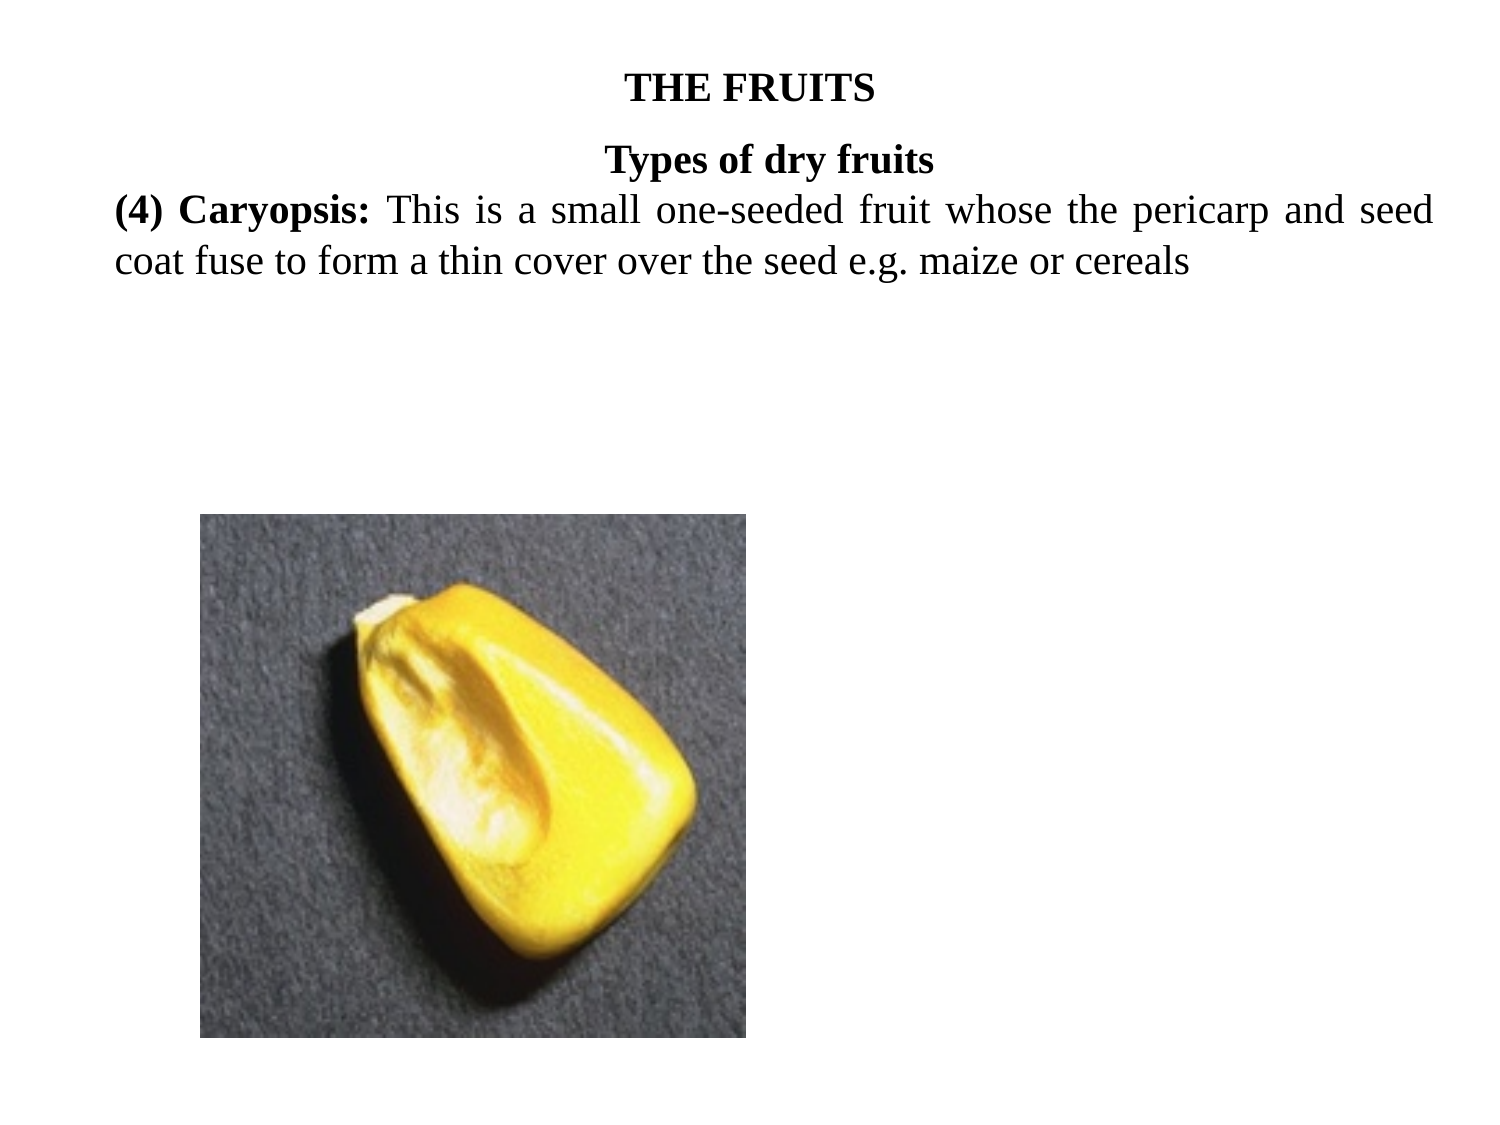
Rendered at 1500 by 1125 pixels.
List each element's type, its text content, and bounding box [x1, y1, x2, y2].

text_box Types of dry fruits (4) Caryopsis: This is a small one-seeded fruit whose the pericarp and seed coat fuse to form a thin cover over the seed e.g. maize or cereals [99, 124, 1450, 385]
picture [199, 513, 746, 1038]
title THE FRUITS [75, 45, 1425, 125]
